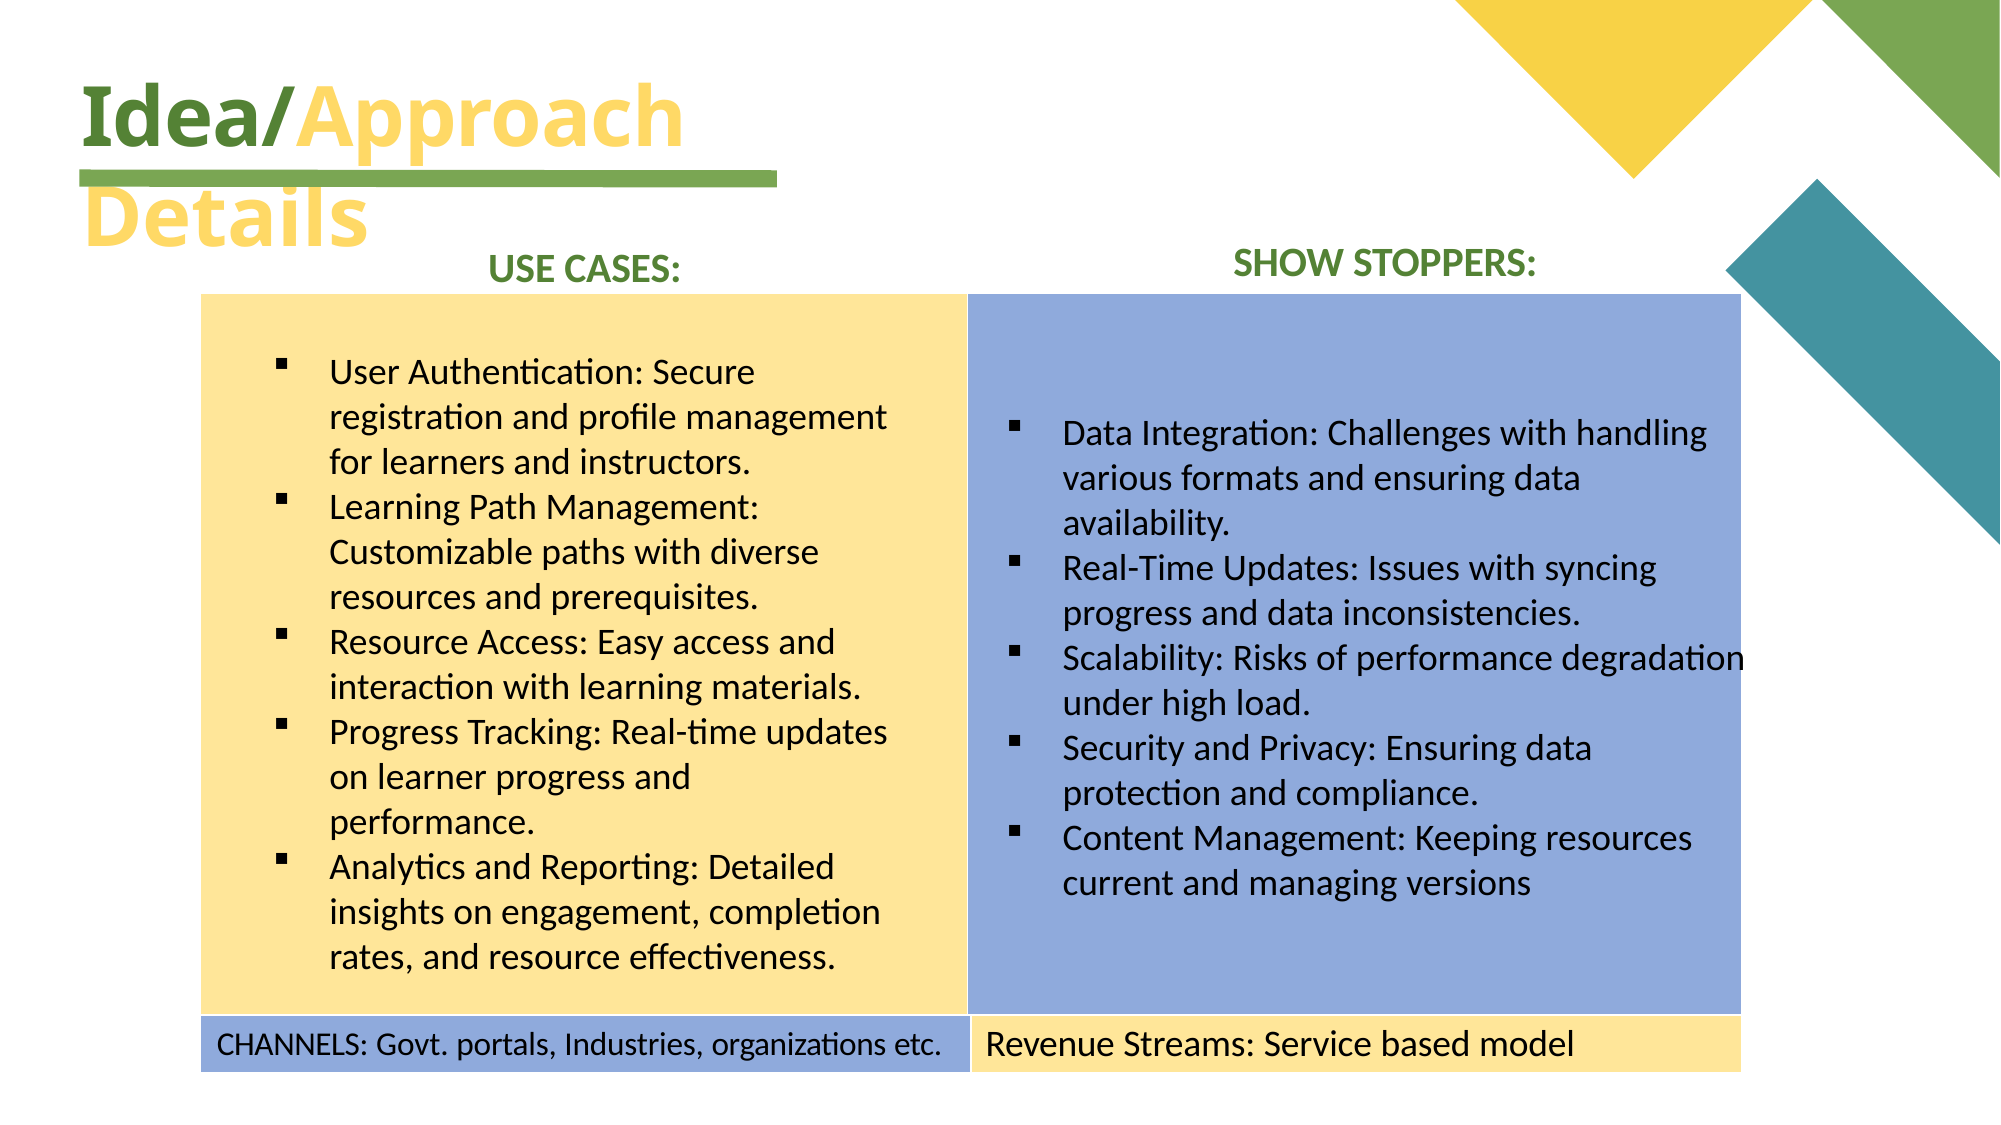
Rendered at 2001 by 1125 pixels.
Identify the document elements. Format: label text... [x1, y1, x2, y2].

text_box Revenue Streams: Service based model [970, 1011, 1971, 1071]
text_box Idea/Approach Details [79, 50, 997, 163]
text_box [79, 169, 777, 188]
text_box CHANNELS: Govt. portals, Industries, organizations etc. [200, 1014, 970, 1070]
text_box USE CASES: [428, 233, 718, 298]
text_box SHOW STOPPERS: [1183, 227, 1454, 292]
text_box Data Integration: Challenges with handling various formats and ensuring data availability. Real-Time Updates: Issues with syncing progress and data inconsistencies. Scalability: Risks of performance degradation under high load. Security and Privacy: Ensuring data protection and compliance. Content Management: Keeping resources current and managing versions [991, 401, 1763, 911]
table_header [201, 294, 967, 1014]
table_header [968, 294, 1741, 1014]
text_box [1454, 0, 2000, 545]
text_box User Authentication: Secure registration and profile management for learners and instructors. Learning Path Management: Customizable paths with diverse resources and prerequisites. Resource Access: Easy access and interaction with learning materials. Progress Tracking: Real-time updates on learner progress and performance. Analytics and Reporting: Detailed insights on engagement, completion rates, and resource effectiveness. [258, 339, 914, 984]
